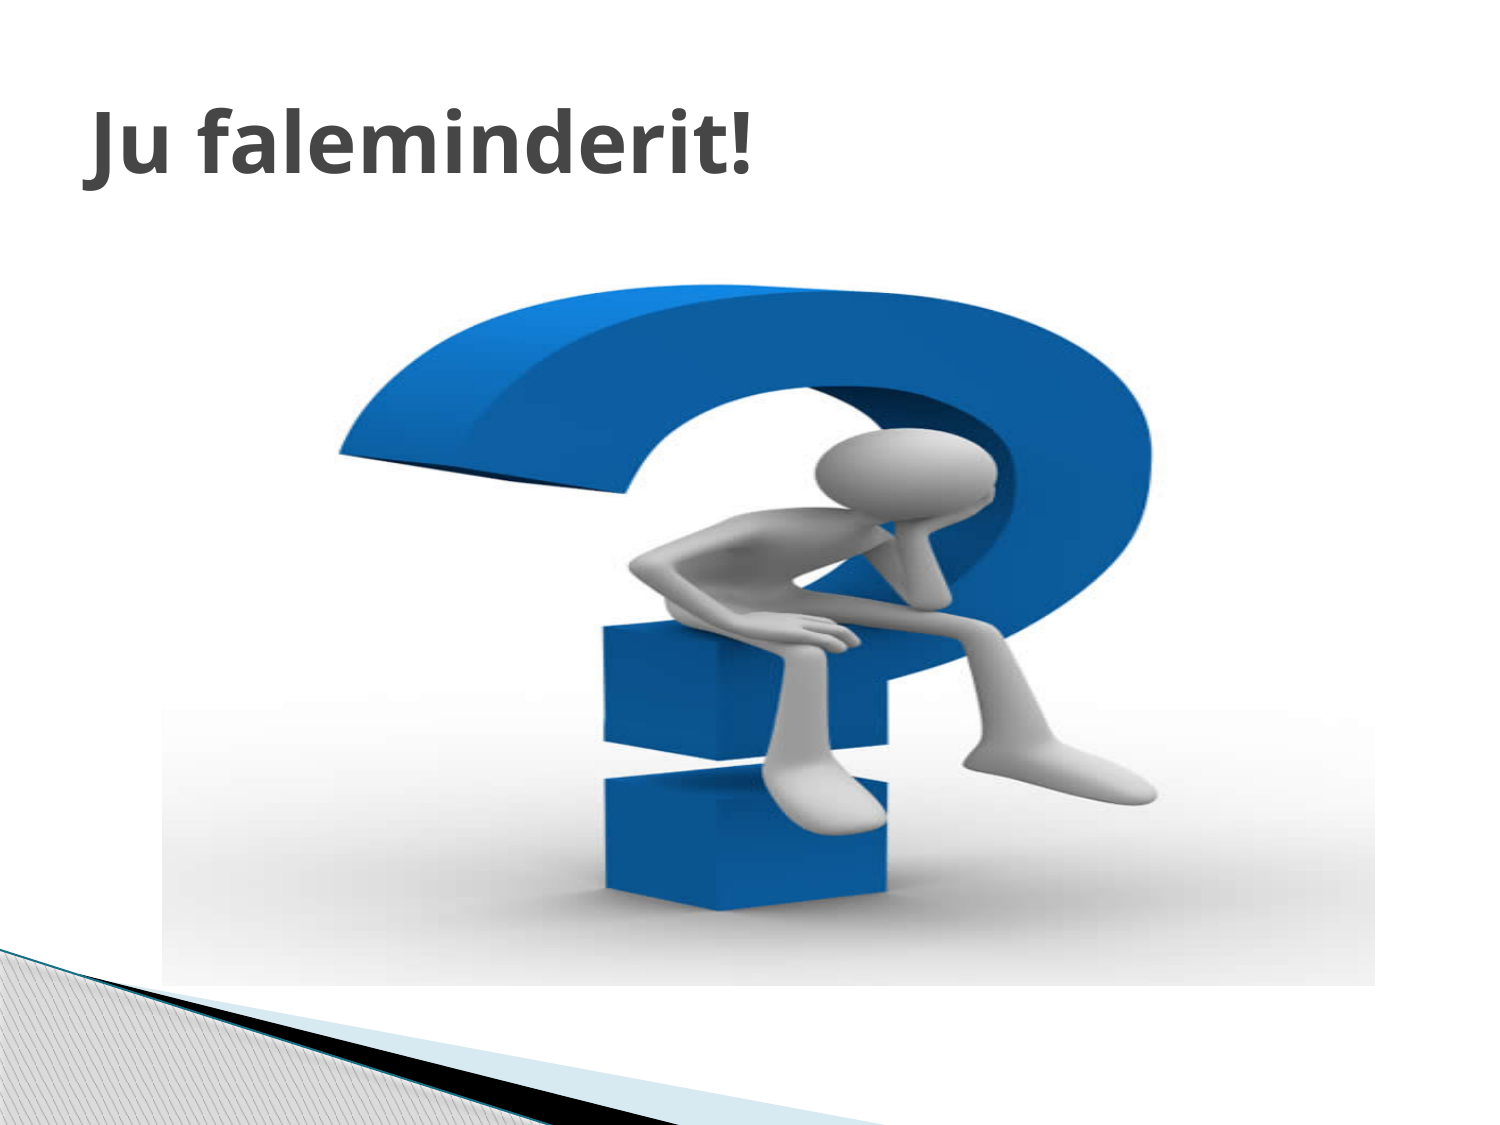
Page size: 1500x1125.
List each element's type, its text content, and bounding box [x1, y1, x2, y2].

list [162, 242, 1376, 986]
title Ju faleminderit! [75, 45, 1425, 233]
